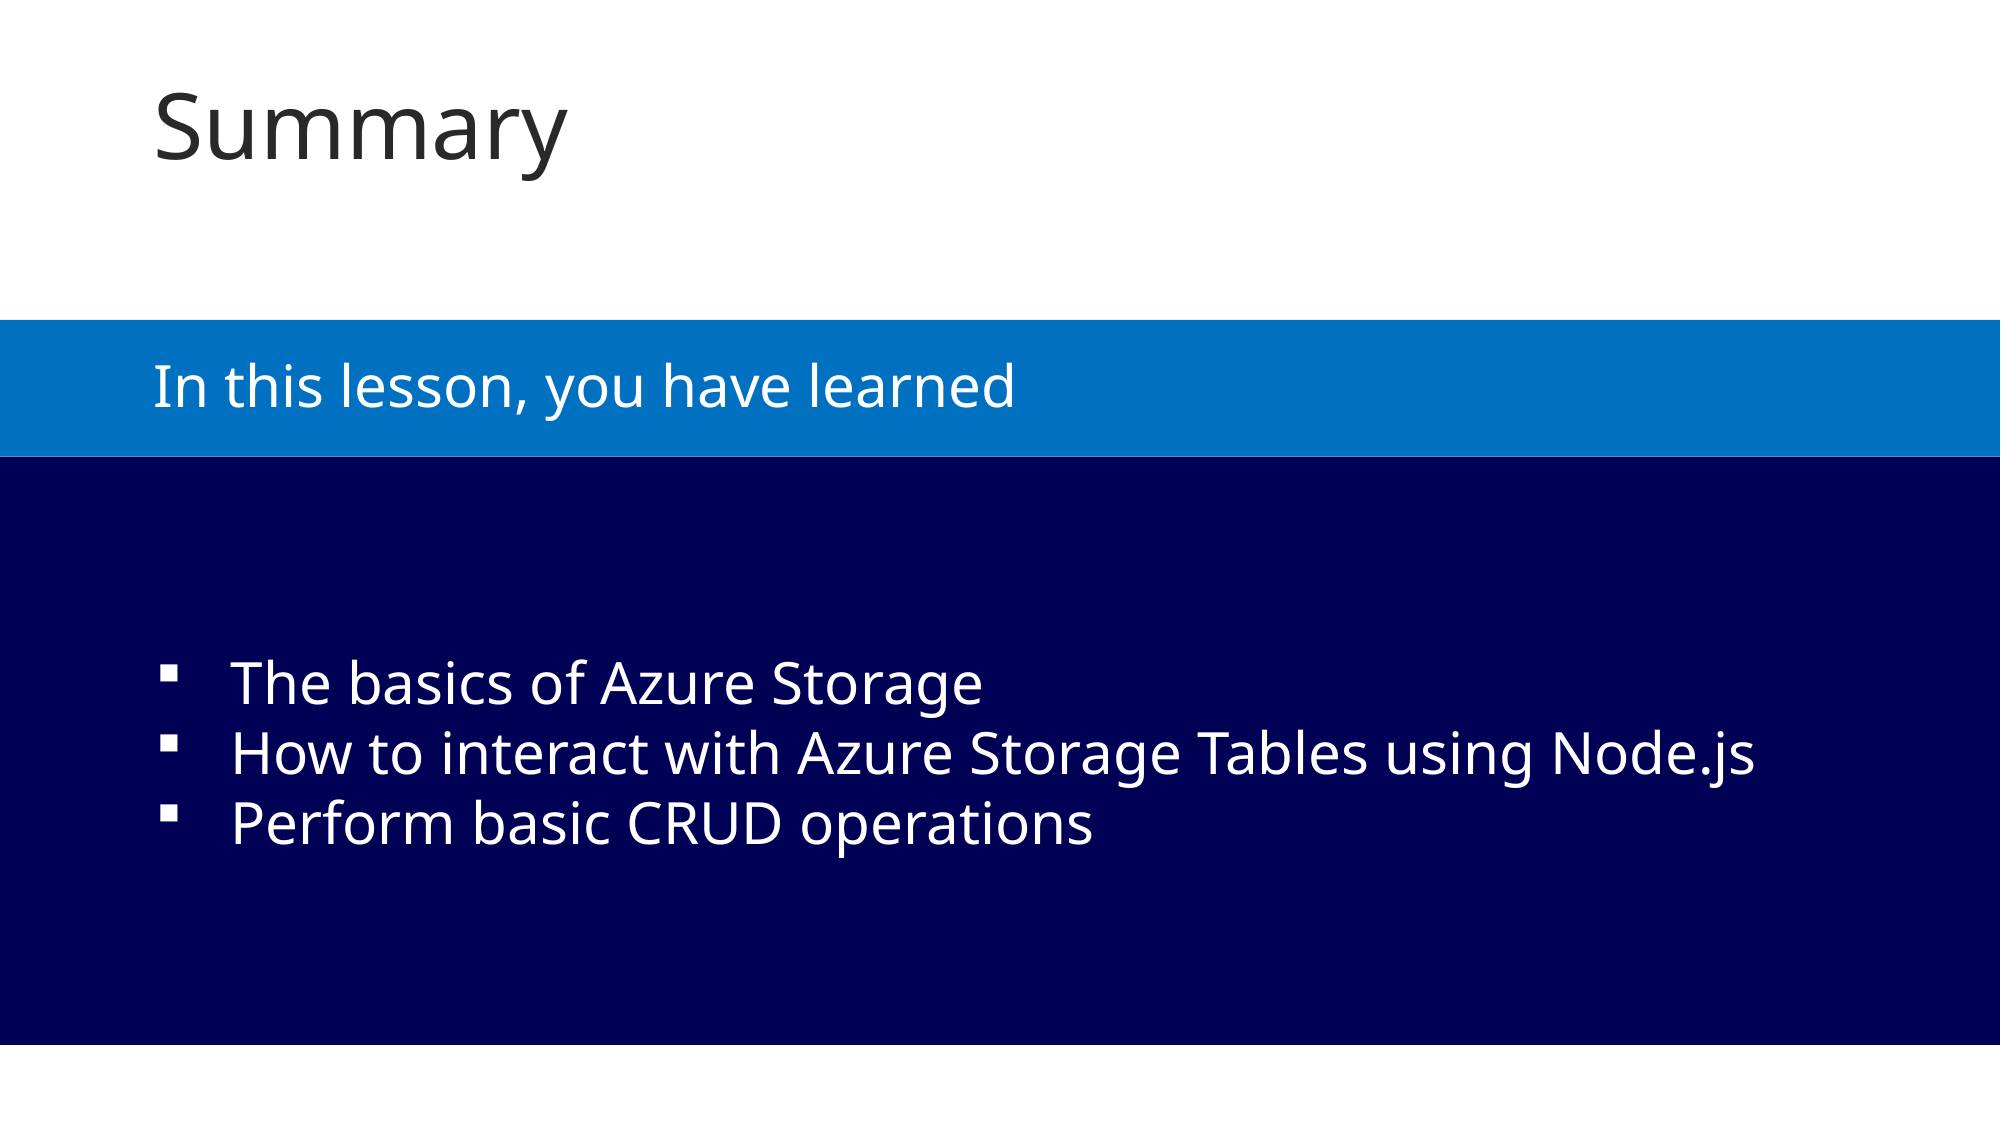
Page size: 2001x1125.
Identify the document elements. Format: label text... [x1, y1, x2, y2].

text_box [0, 319, 2000, 1045]
text_box Summary [138, 60, 951, 186]
